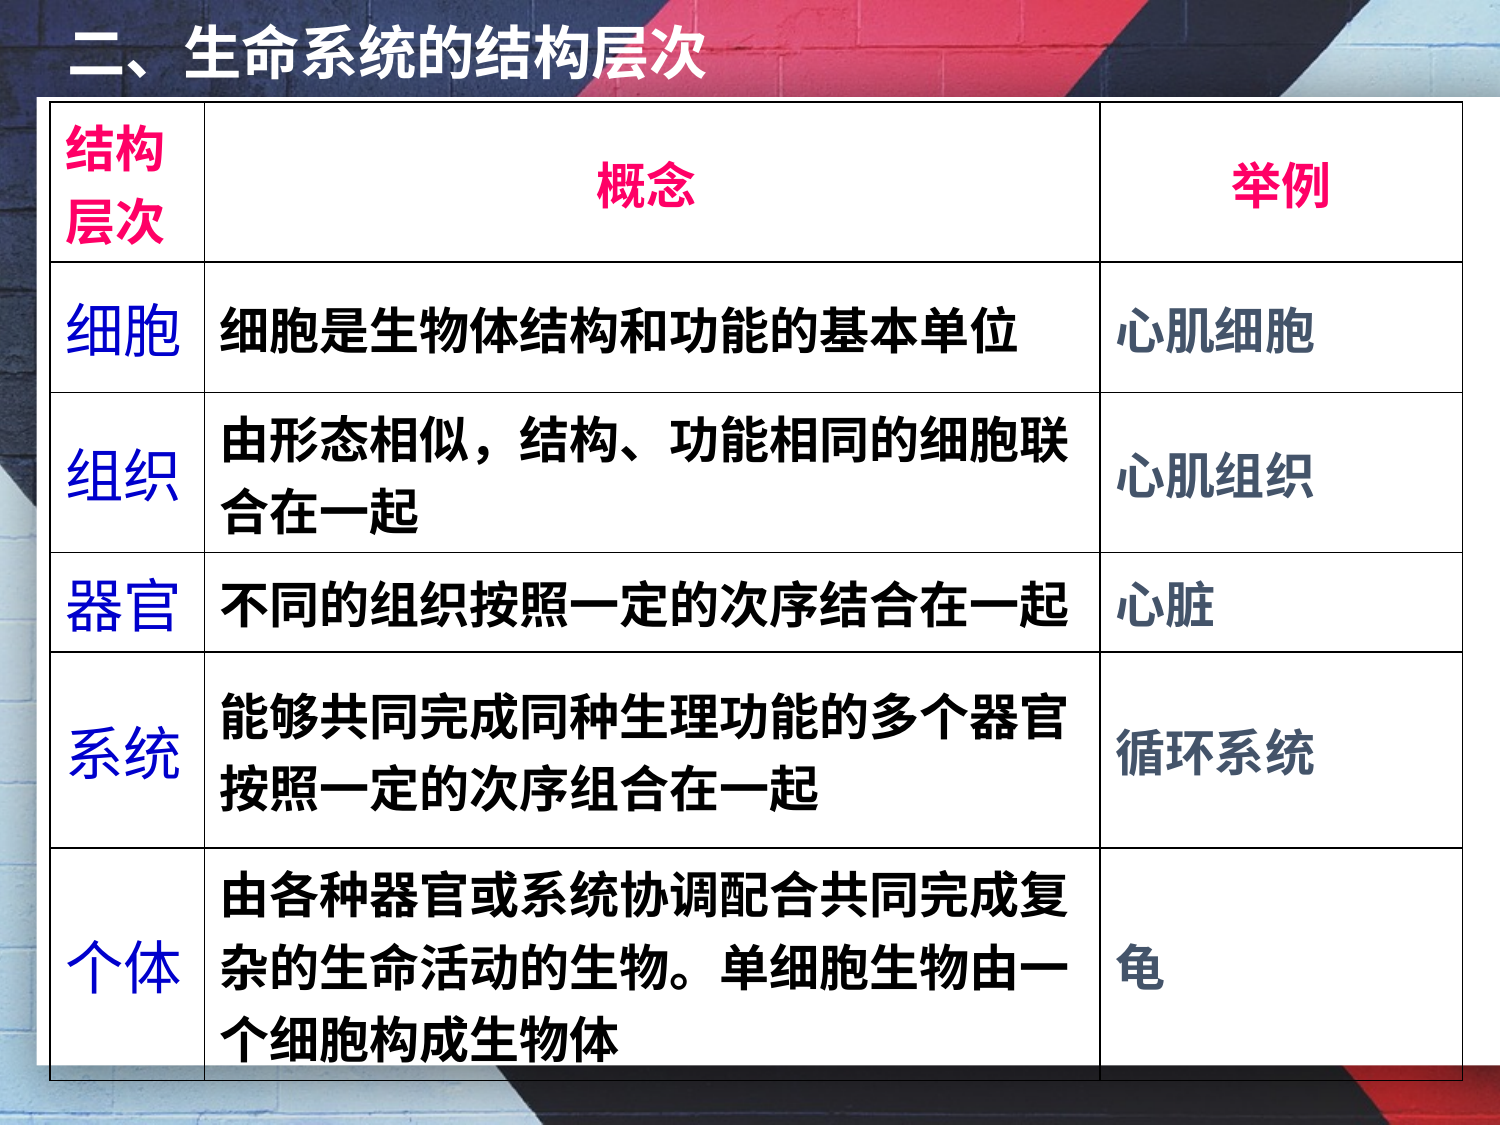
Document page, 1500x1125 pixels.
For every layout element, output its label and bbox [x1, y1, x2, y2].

list [0, 0, 1500, 1125]
